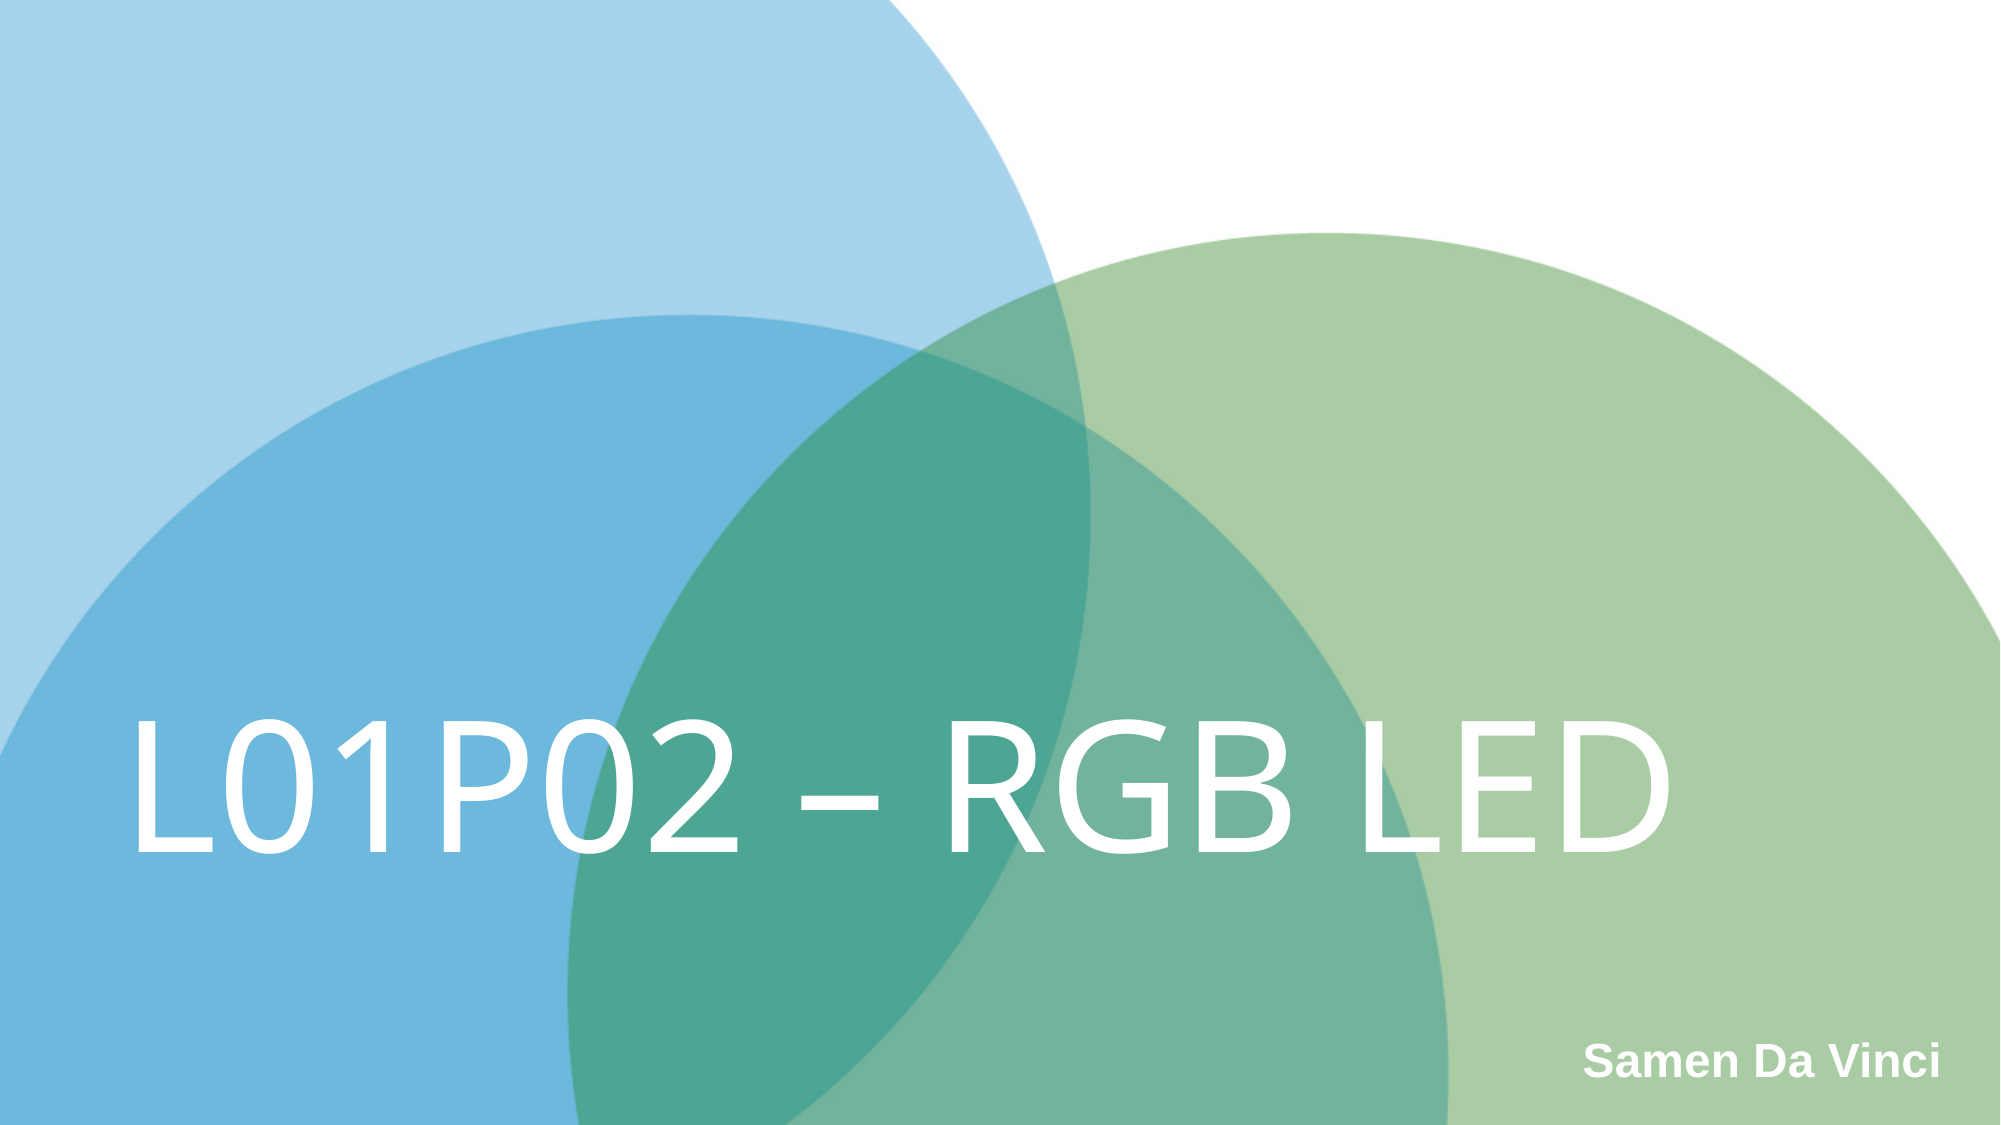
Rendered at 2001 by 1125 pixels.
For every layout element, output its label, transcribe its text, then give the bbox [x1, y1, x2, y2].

title L01P02 – RGB LED [106, 199, 2000, 900]
subtitle Samen Da Vinci [1567, 1028, 2000, 1100]
picture [0, 0, 2001, 1125]
